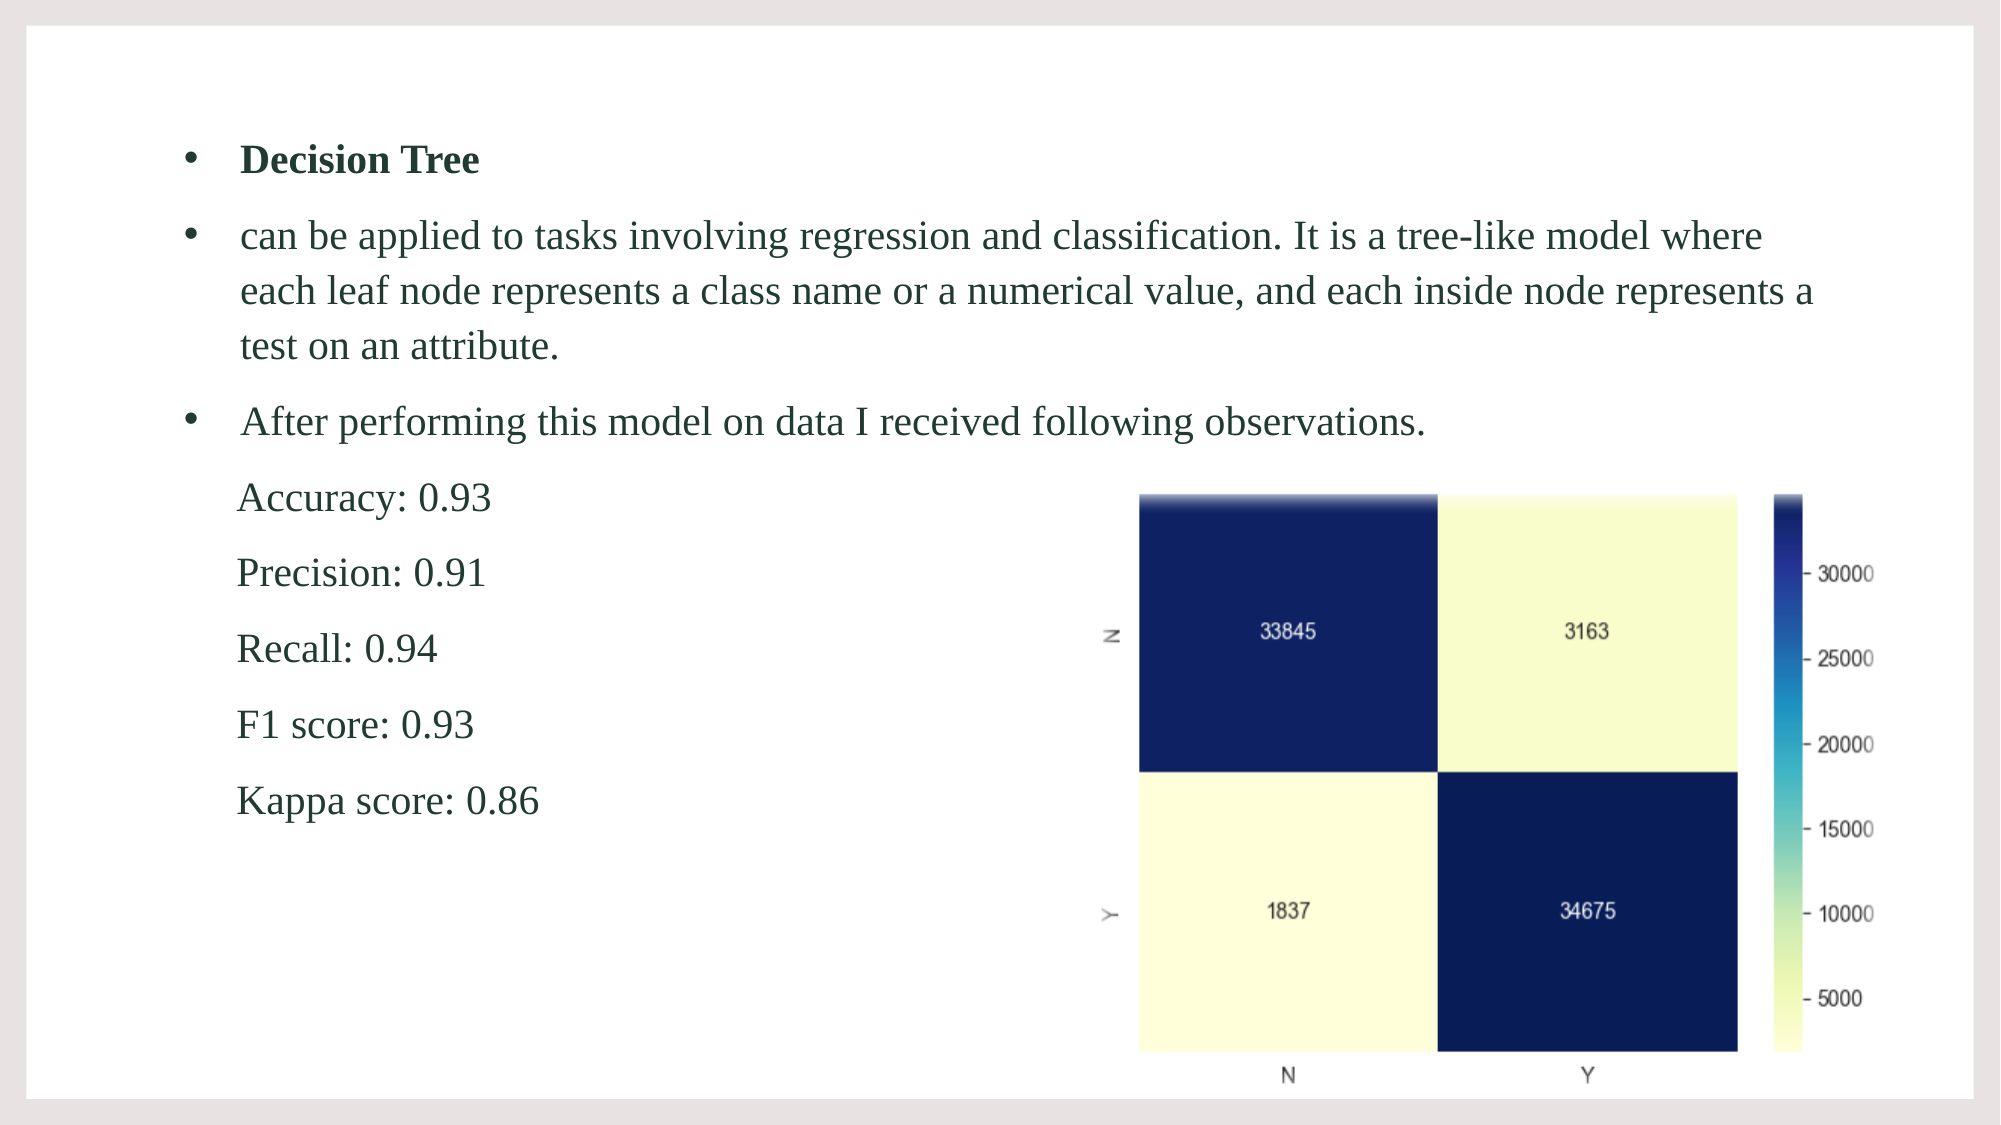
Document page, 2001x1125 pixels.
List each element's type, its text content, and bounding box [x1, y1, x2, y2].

list Decision Tree can be applied to tasks involving regression and classification. It is a tree-like model where each leaf node represents a class name or a numerical value, and each inside node represents a test on an attribute. After performing this model on data I received following observations. Accuracy: 0.93 Precision: 0.91 Recall: 0.94 F1 score: 0.93 Kappa score: 0.86 [168, 119, 1832, 1006]
picture [1088, 479, 1891, 1103]
